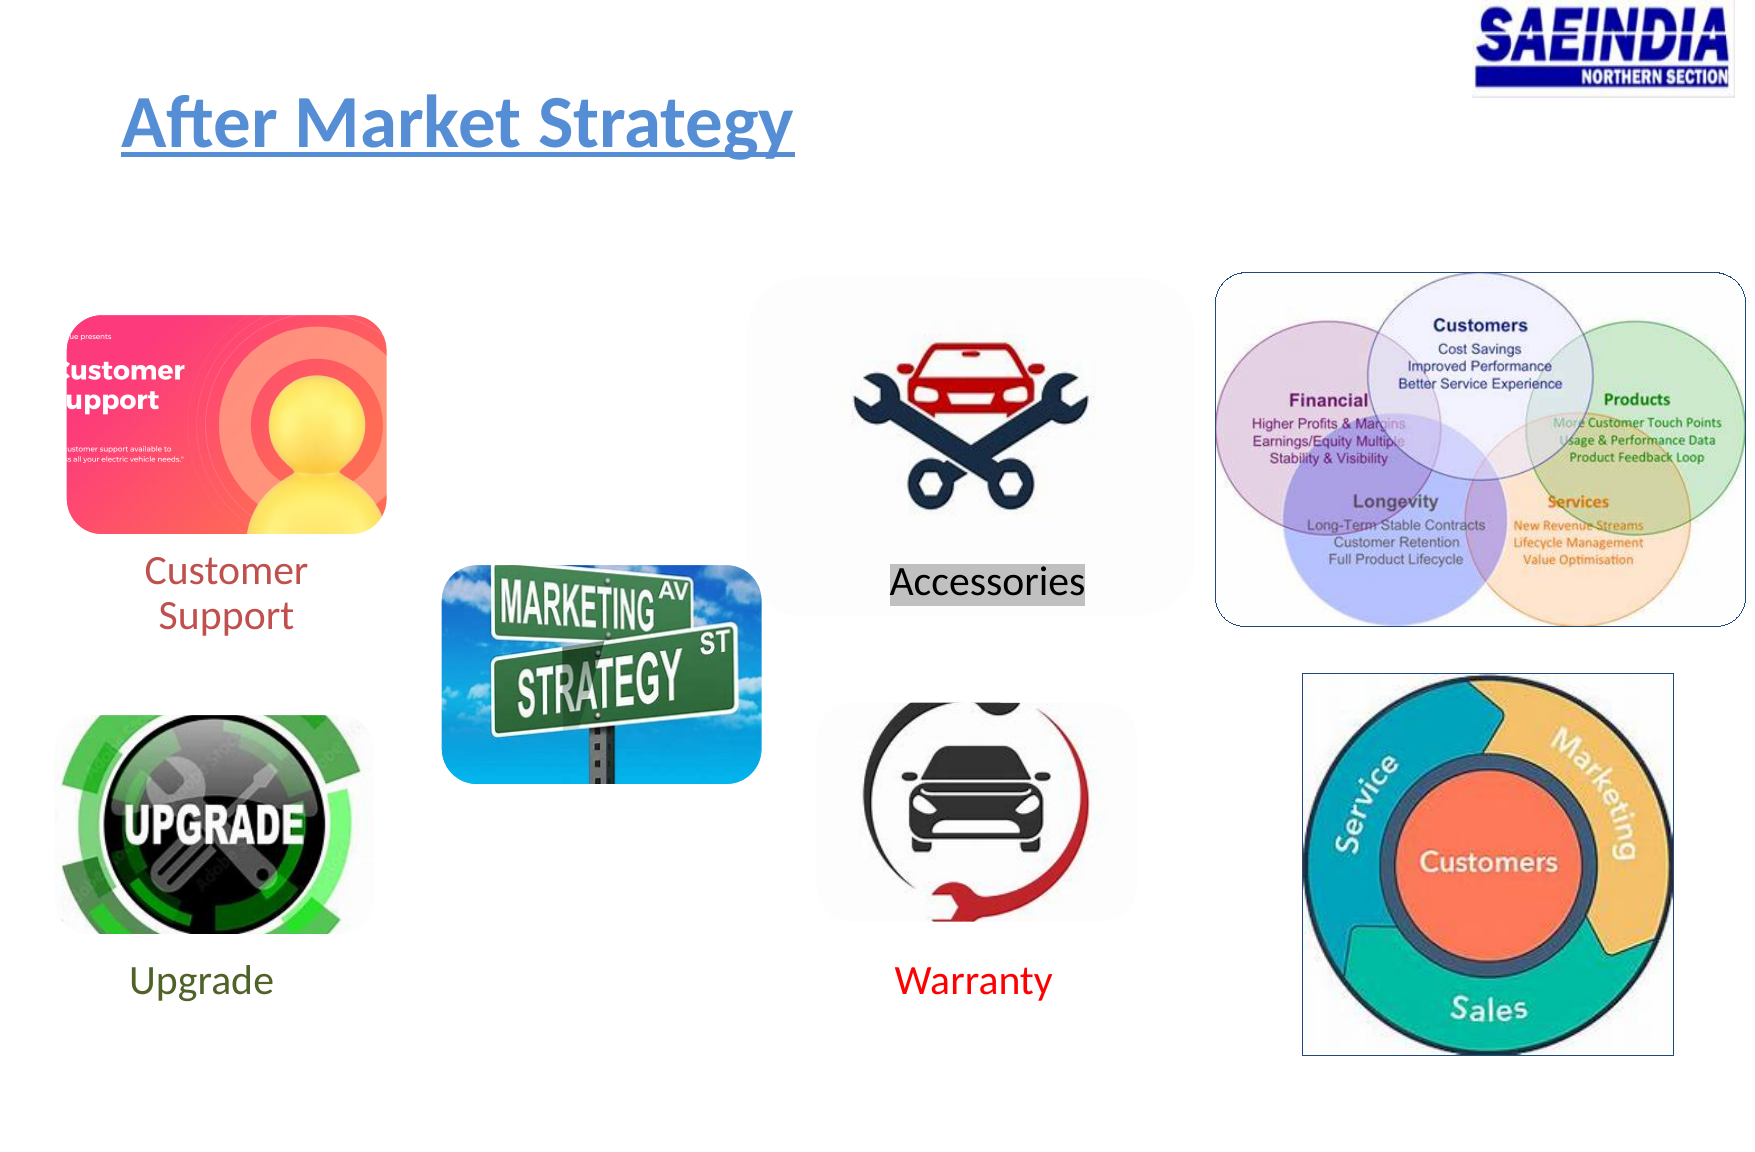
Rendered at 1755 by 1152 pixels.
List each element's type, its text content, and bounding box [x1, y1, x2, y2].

text_box After Market Strategy [106, 64, 811, 170]
picture [1301, 673, 1675, 1056]
picture [1214, 272, 1746, 627]
picture [1472, 0, 1736, 98]
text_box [26, 275, 1197, 1056]
